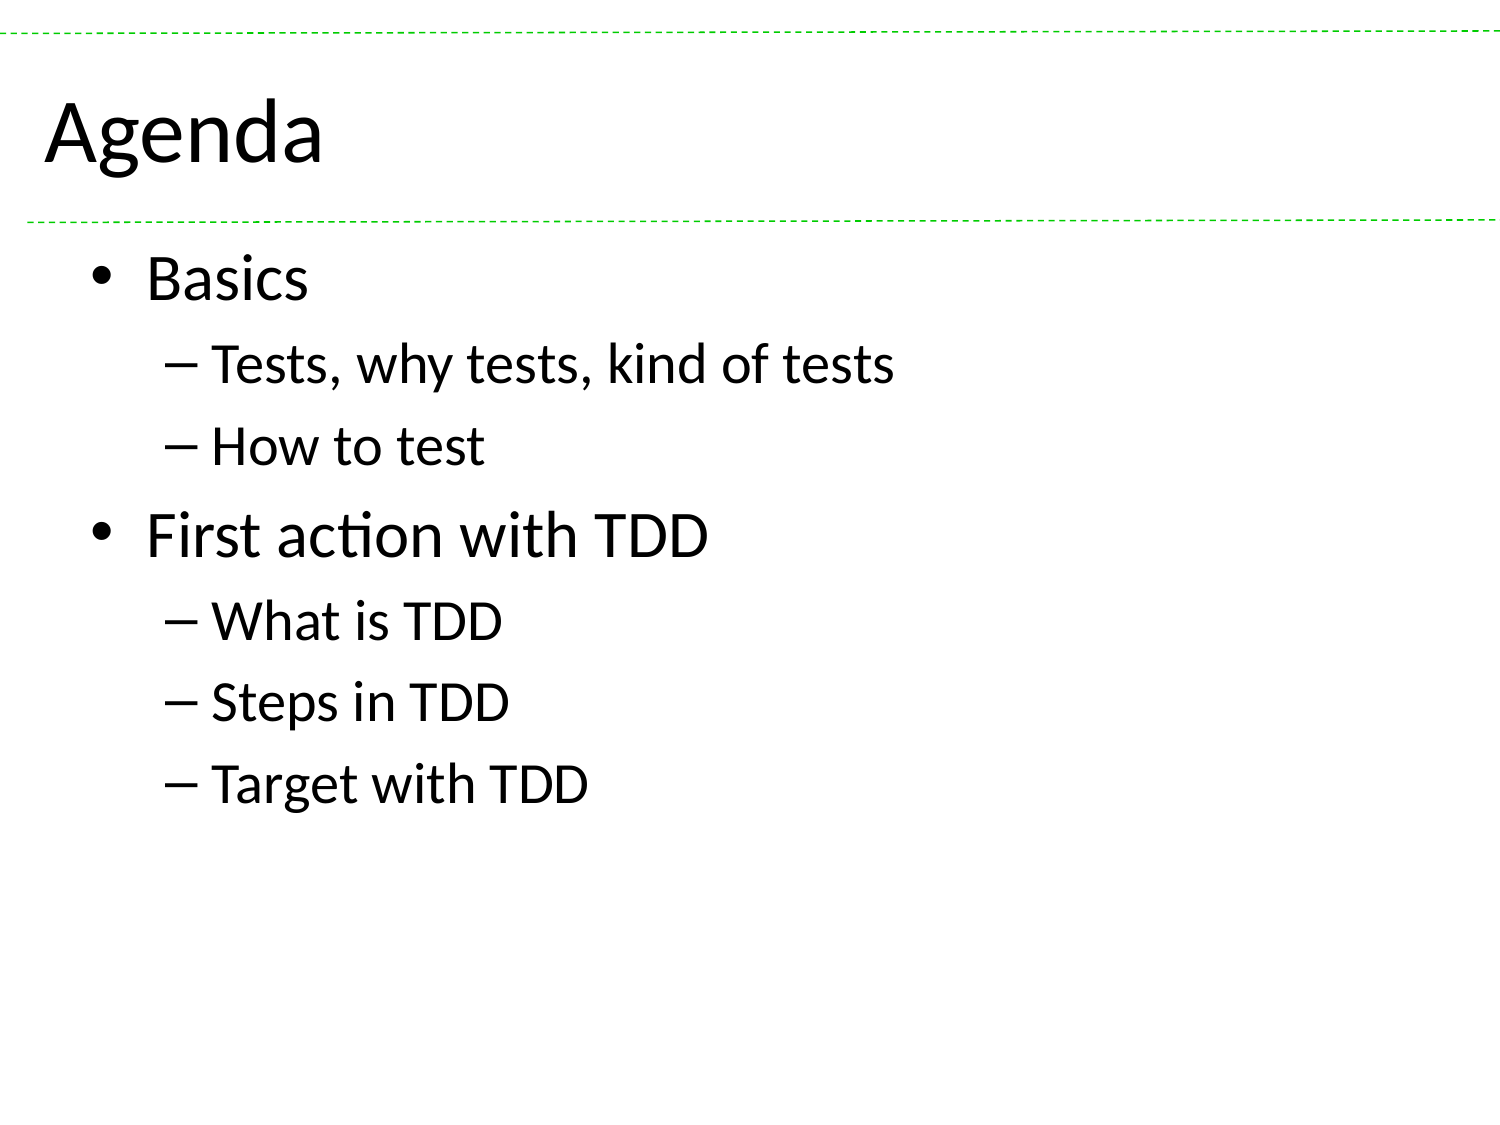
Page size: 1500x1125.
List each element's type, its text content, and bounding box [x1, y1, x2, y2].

list Basics Tests, why tests, kind of tests How to test First action with TDD What is TDD Steps in TDD Target with TDD [75, 226, 1425, 1012]
title Agenda [29, 32, 1483, 220]
